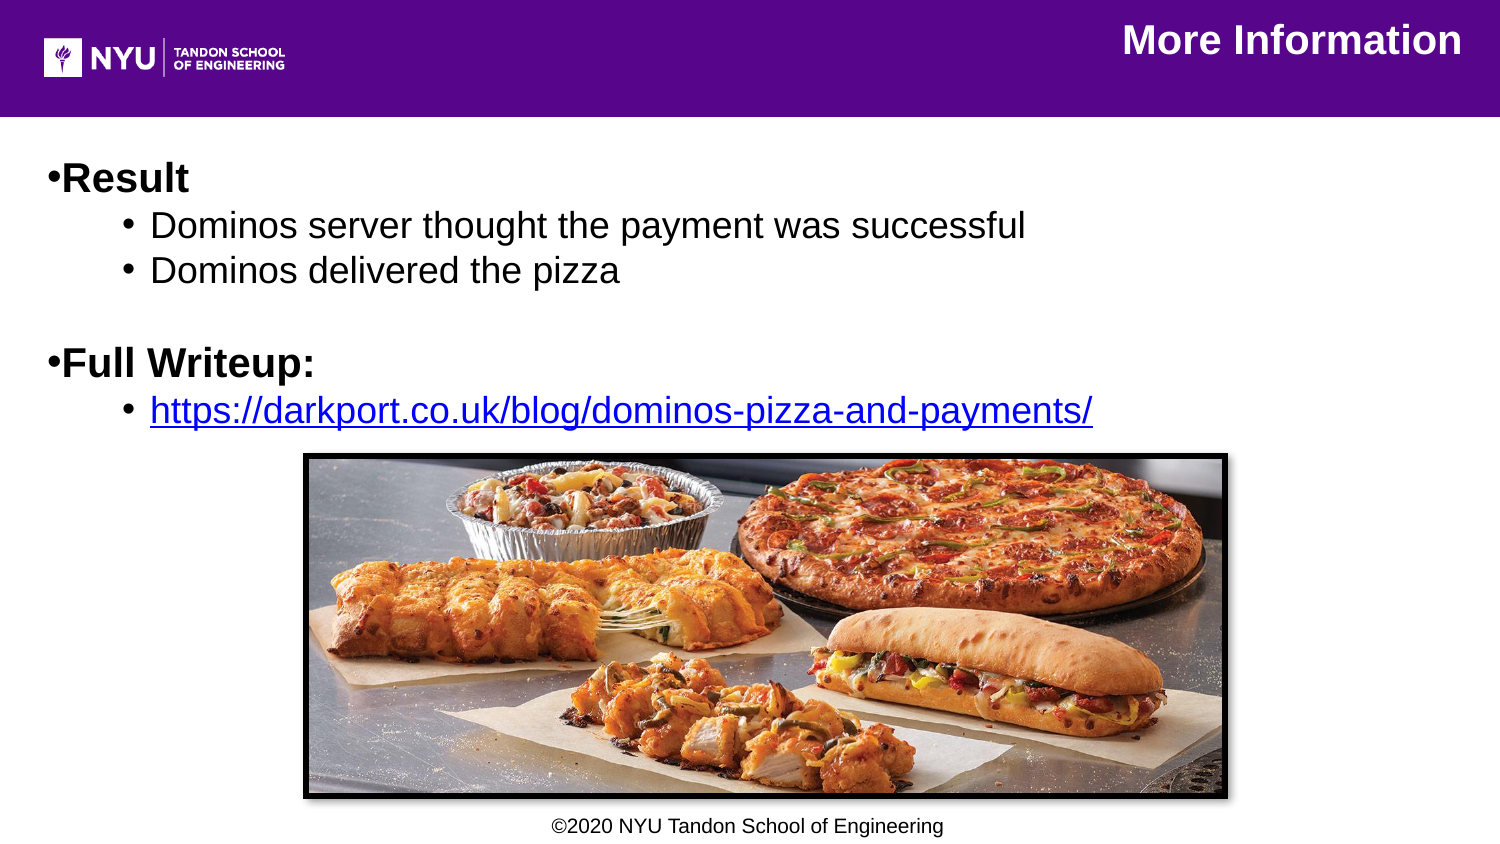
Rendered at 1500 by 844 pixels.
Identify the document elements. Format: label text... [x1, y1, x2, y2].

picture [44, 38, 285, 77]
list Result Dominos server thought the payment was successful Dominos delivered the pizza Full Writeup: https://darkport.co.uk/blog/dominos-pizza-and-payments/ [47, 151, 1454, 757]
picture [309, 458, 1222, 794]
list More Information [392, 12, 1463, 109]
